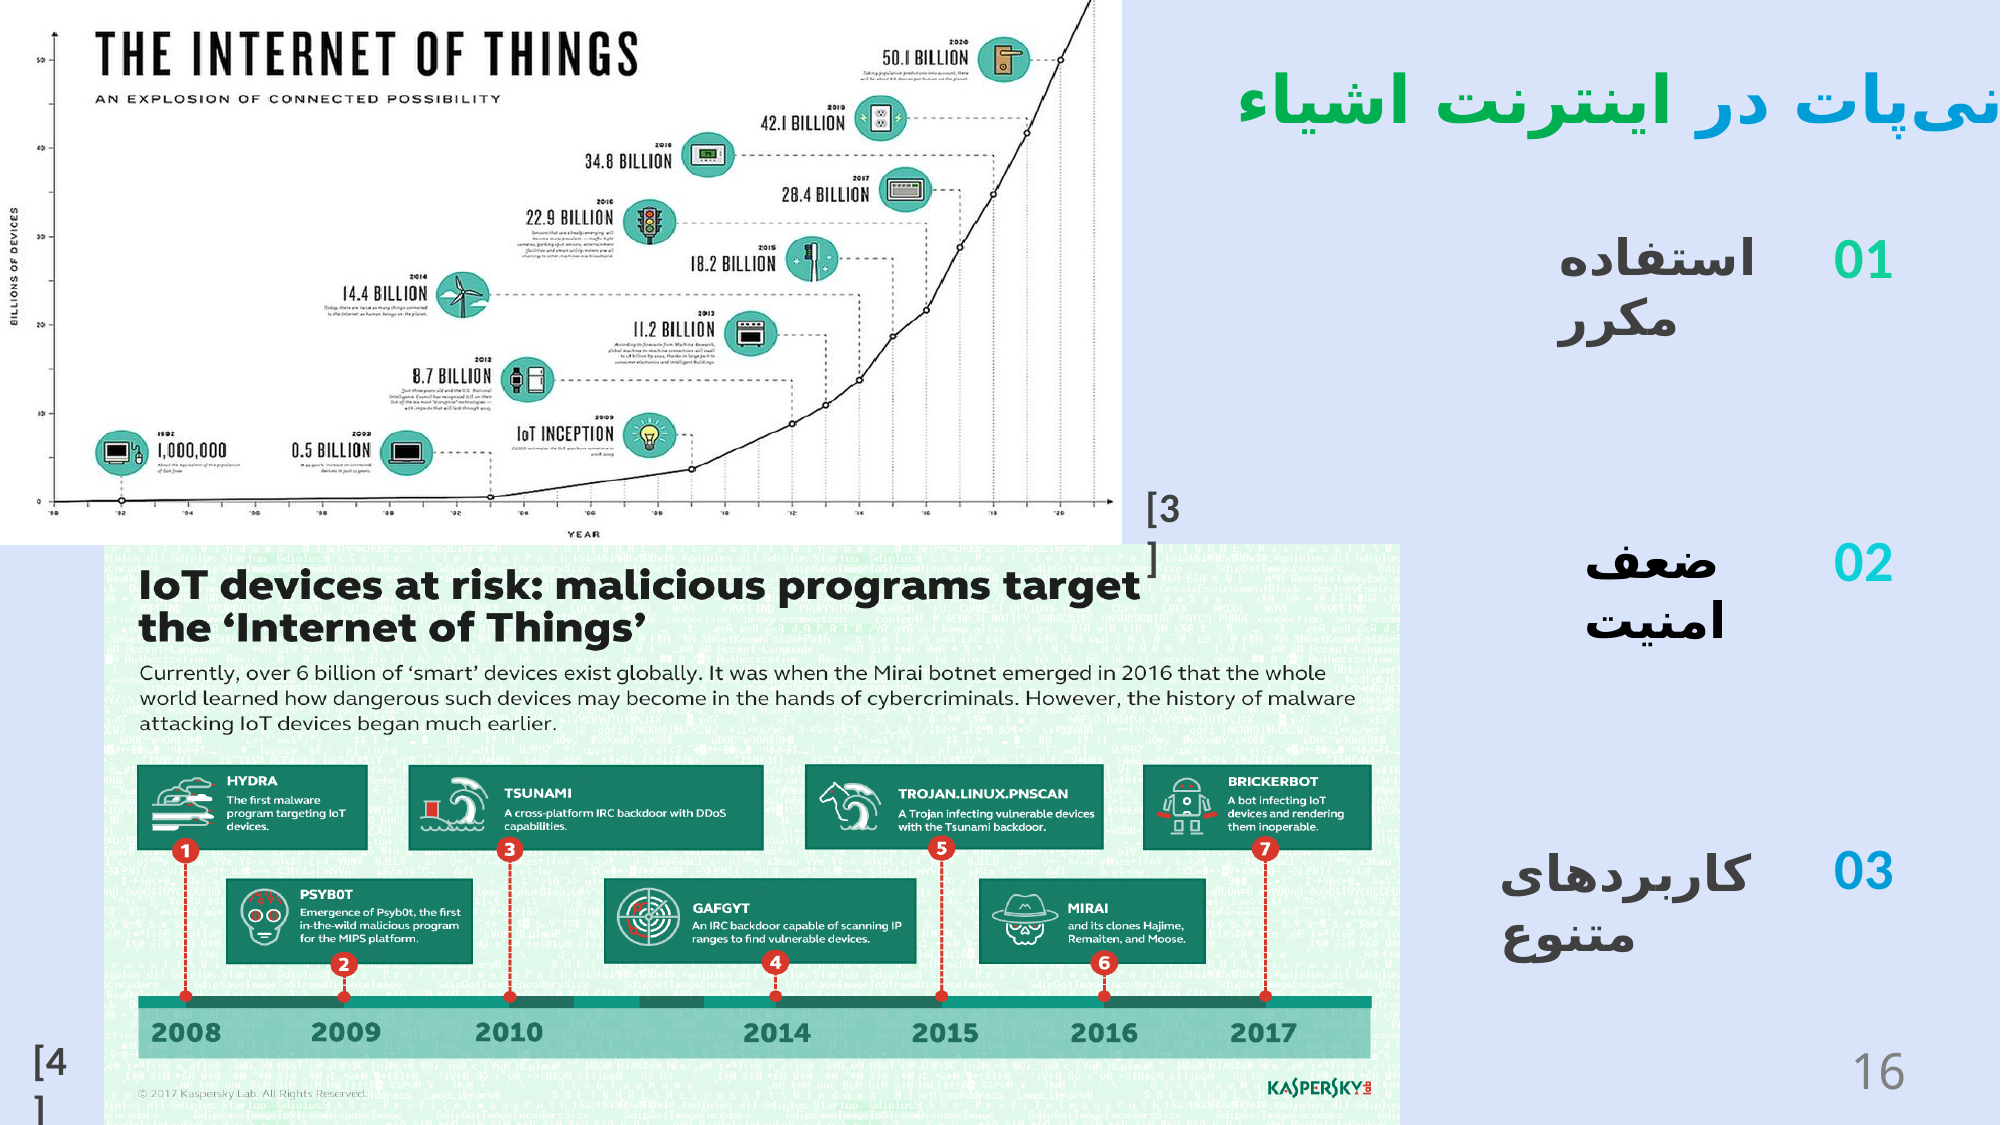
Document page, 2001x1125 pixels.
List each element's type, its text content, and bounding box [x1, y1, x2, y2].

text_box 01 [1817, 212, 1921, 298]
text_box استفاده مکرر [1544, 217, 1818, 353]
text_box ضعف امنیت [1569, 520, 1822, 656]
text_box 02 [1817, 515, 1921, 601]
text_box 16 [1470, 1032, 1921, 1093]
picture [0, 0, 1400, 1125]
text_box 03 [1817, 823, 1921, 909]
text_box کاربرد‌های متنوع [1485, 833, 1822, 969]
text_box [3] [1130, 472, 1200, 544]
text_box هانی‌پات در اینترنت اشیاء [1221, 49, 2000, 145]
text_box [4] [17, 1026, 87, 1125]
